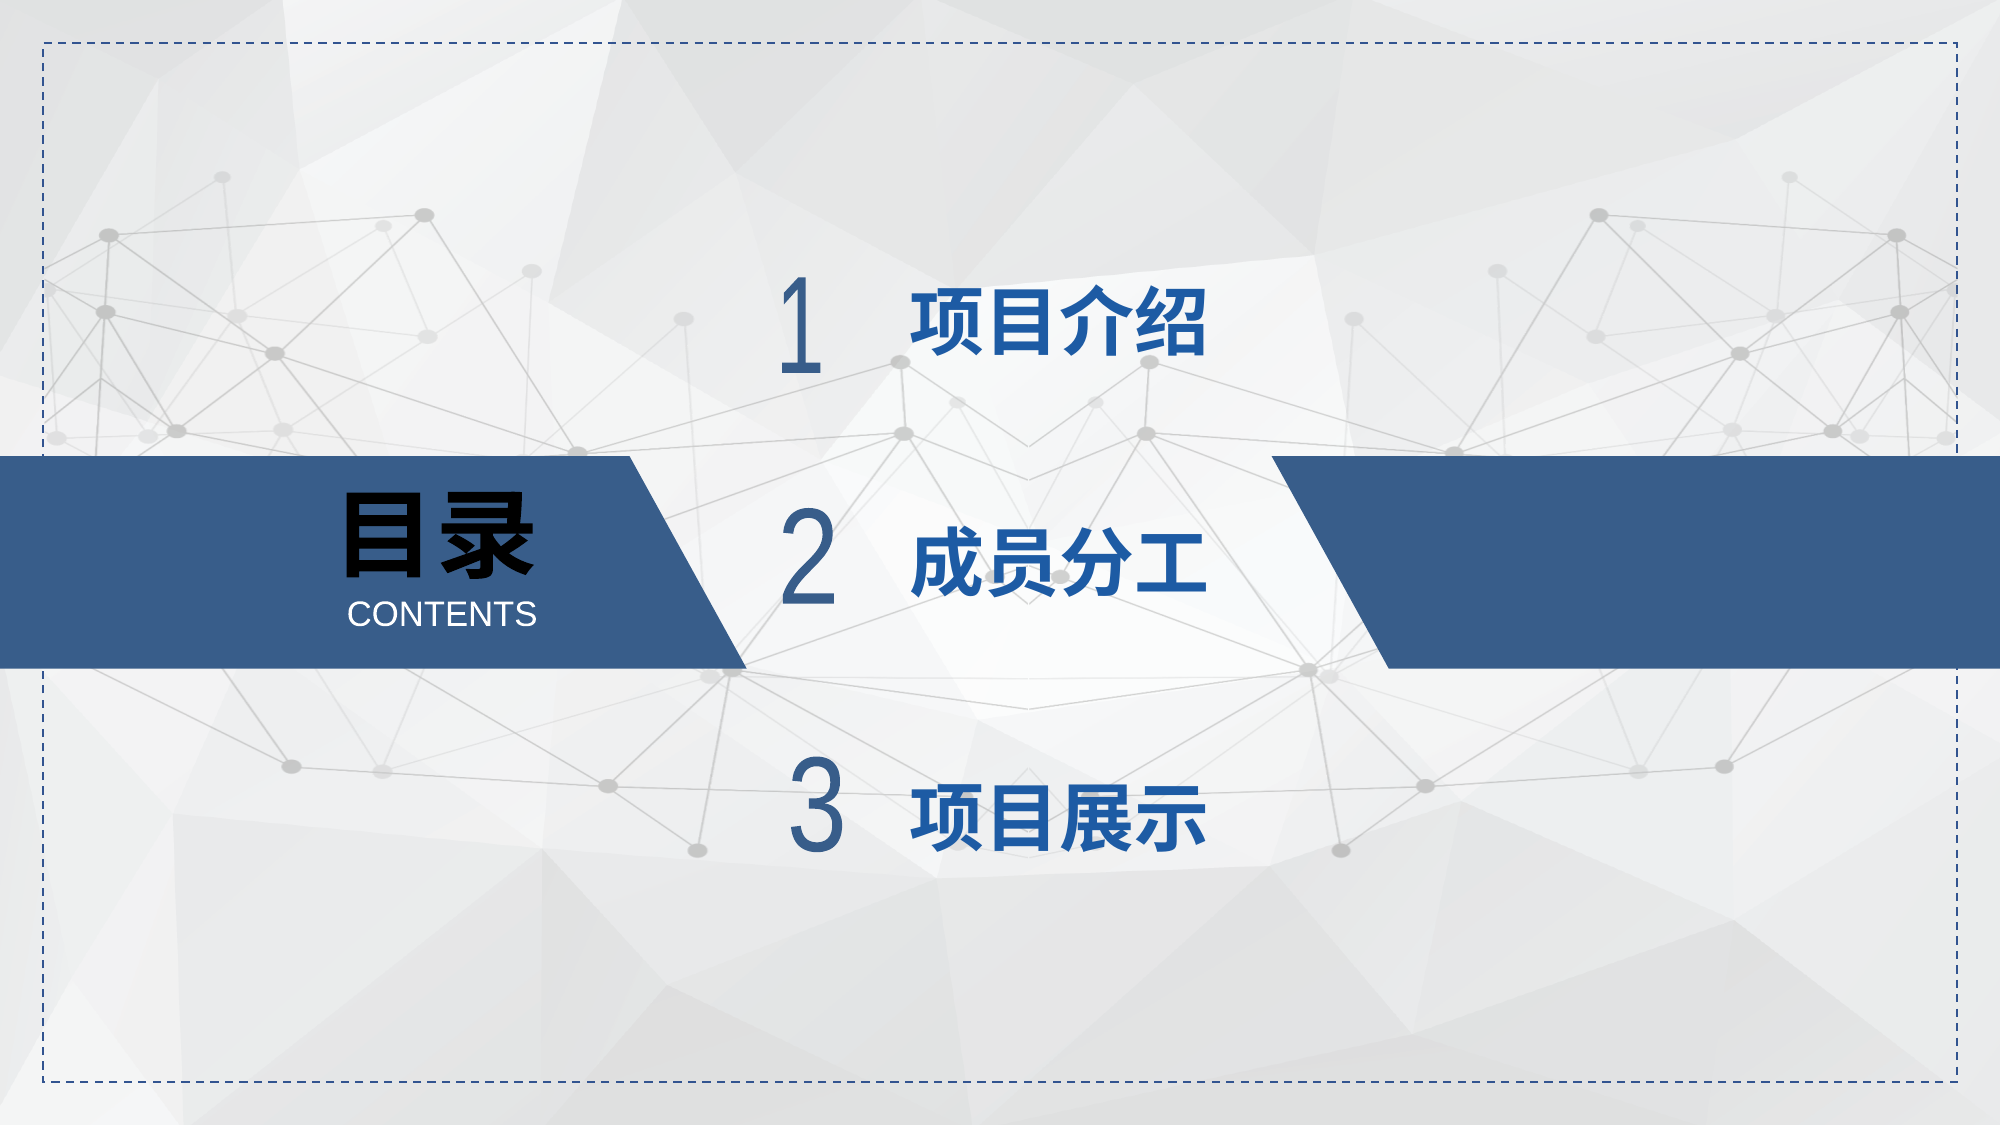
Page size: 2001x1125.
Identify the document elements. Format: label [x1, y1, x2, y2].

picture [0, 0, 2000, 1125]
text_box [0, 456, 7, 669]
text_box [1993, 456, 2000, 669]
